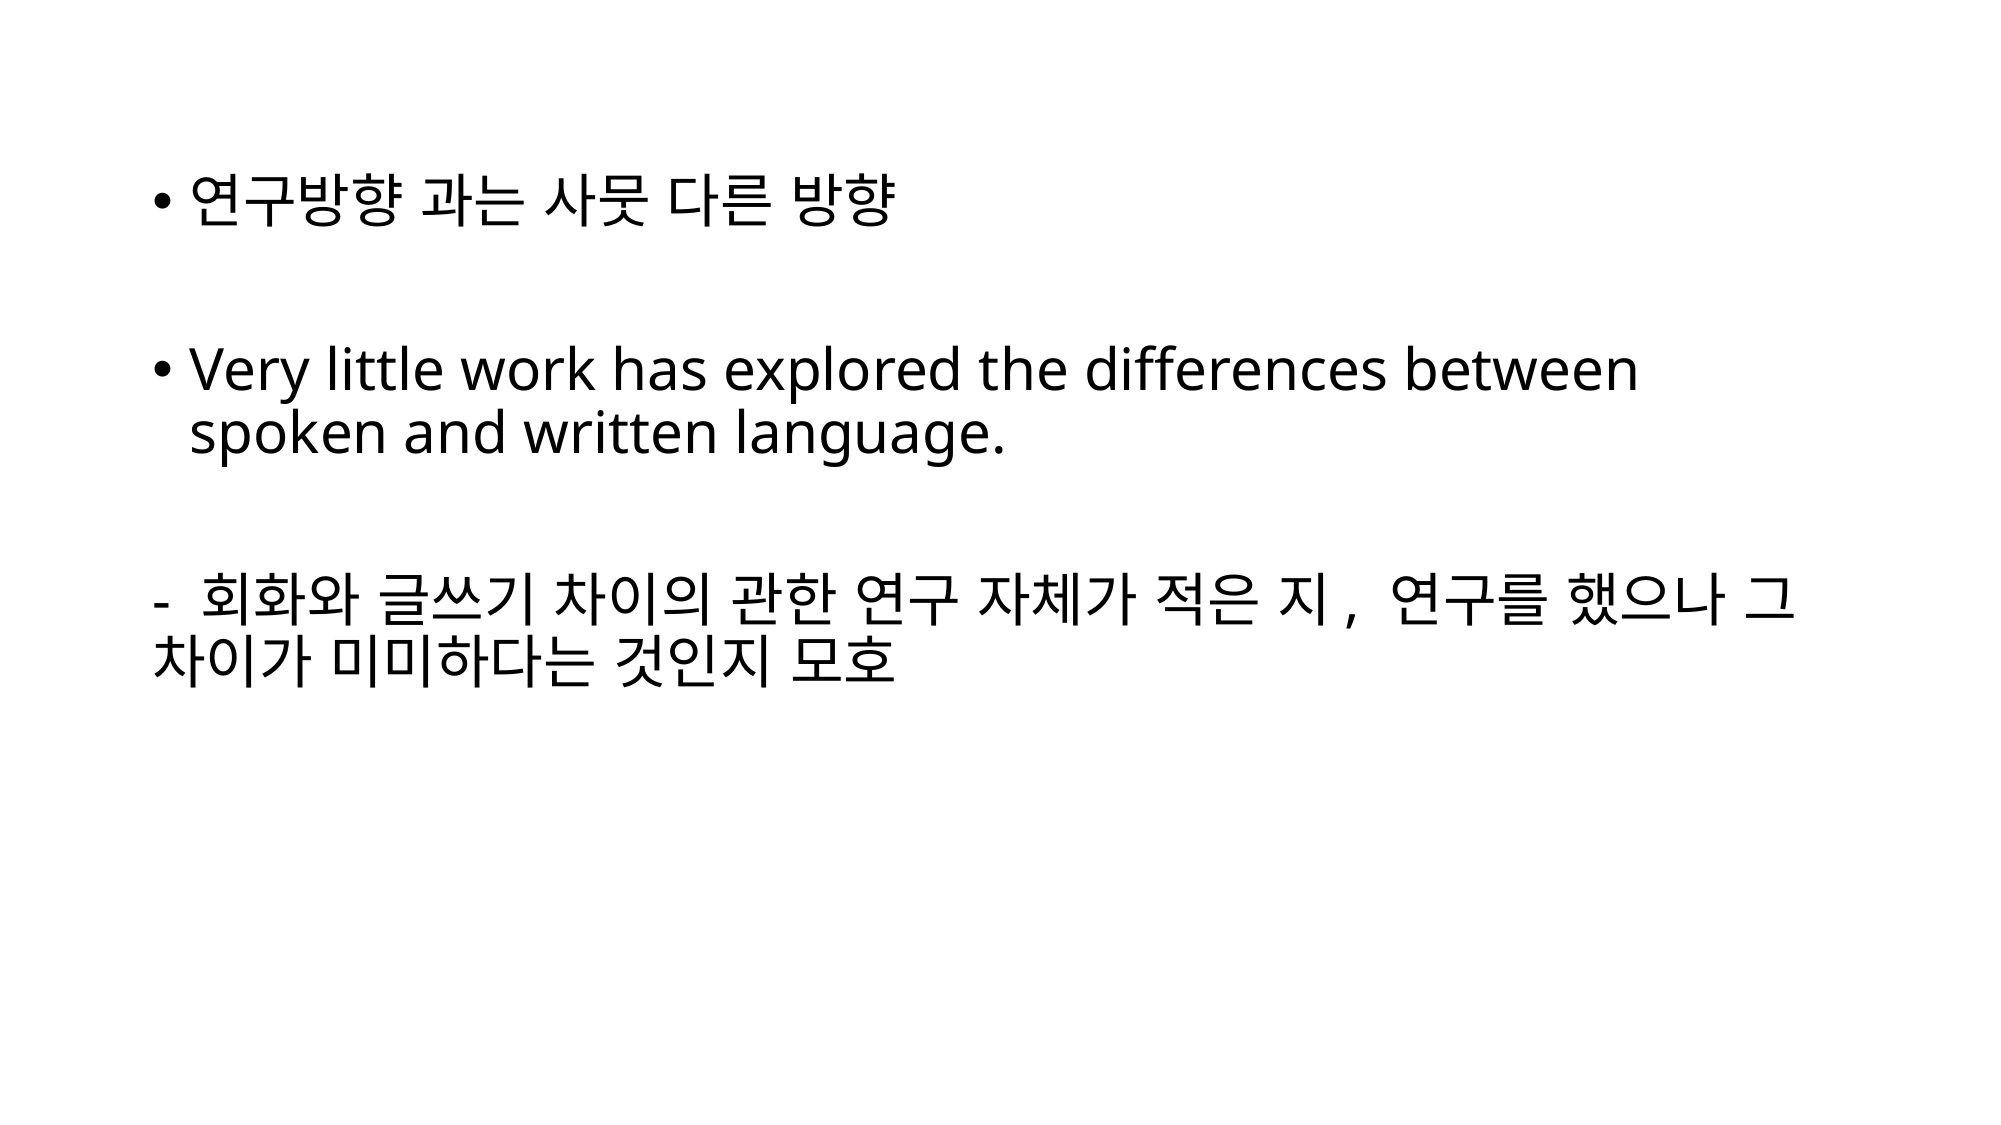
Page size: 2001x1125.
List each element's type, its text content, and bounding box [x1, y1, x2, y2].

list 연구방향 과는 사뭇 다른 방향 Very little work has explored the differences between spoken and written language. - 회화와 글쓰기 차이의 관한 연구 자체가 적은 지, 연구를 했으나 그 차이가 미미하다는 것인지 모호 [137, 165, 1863, 1014]
